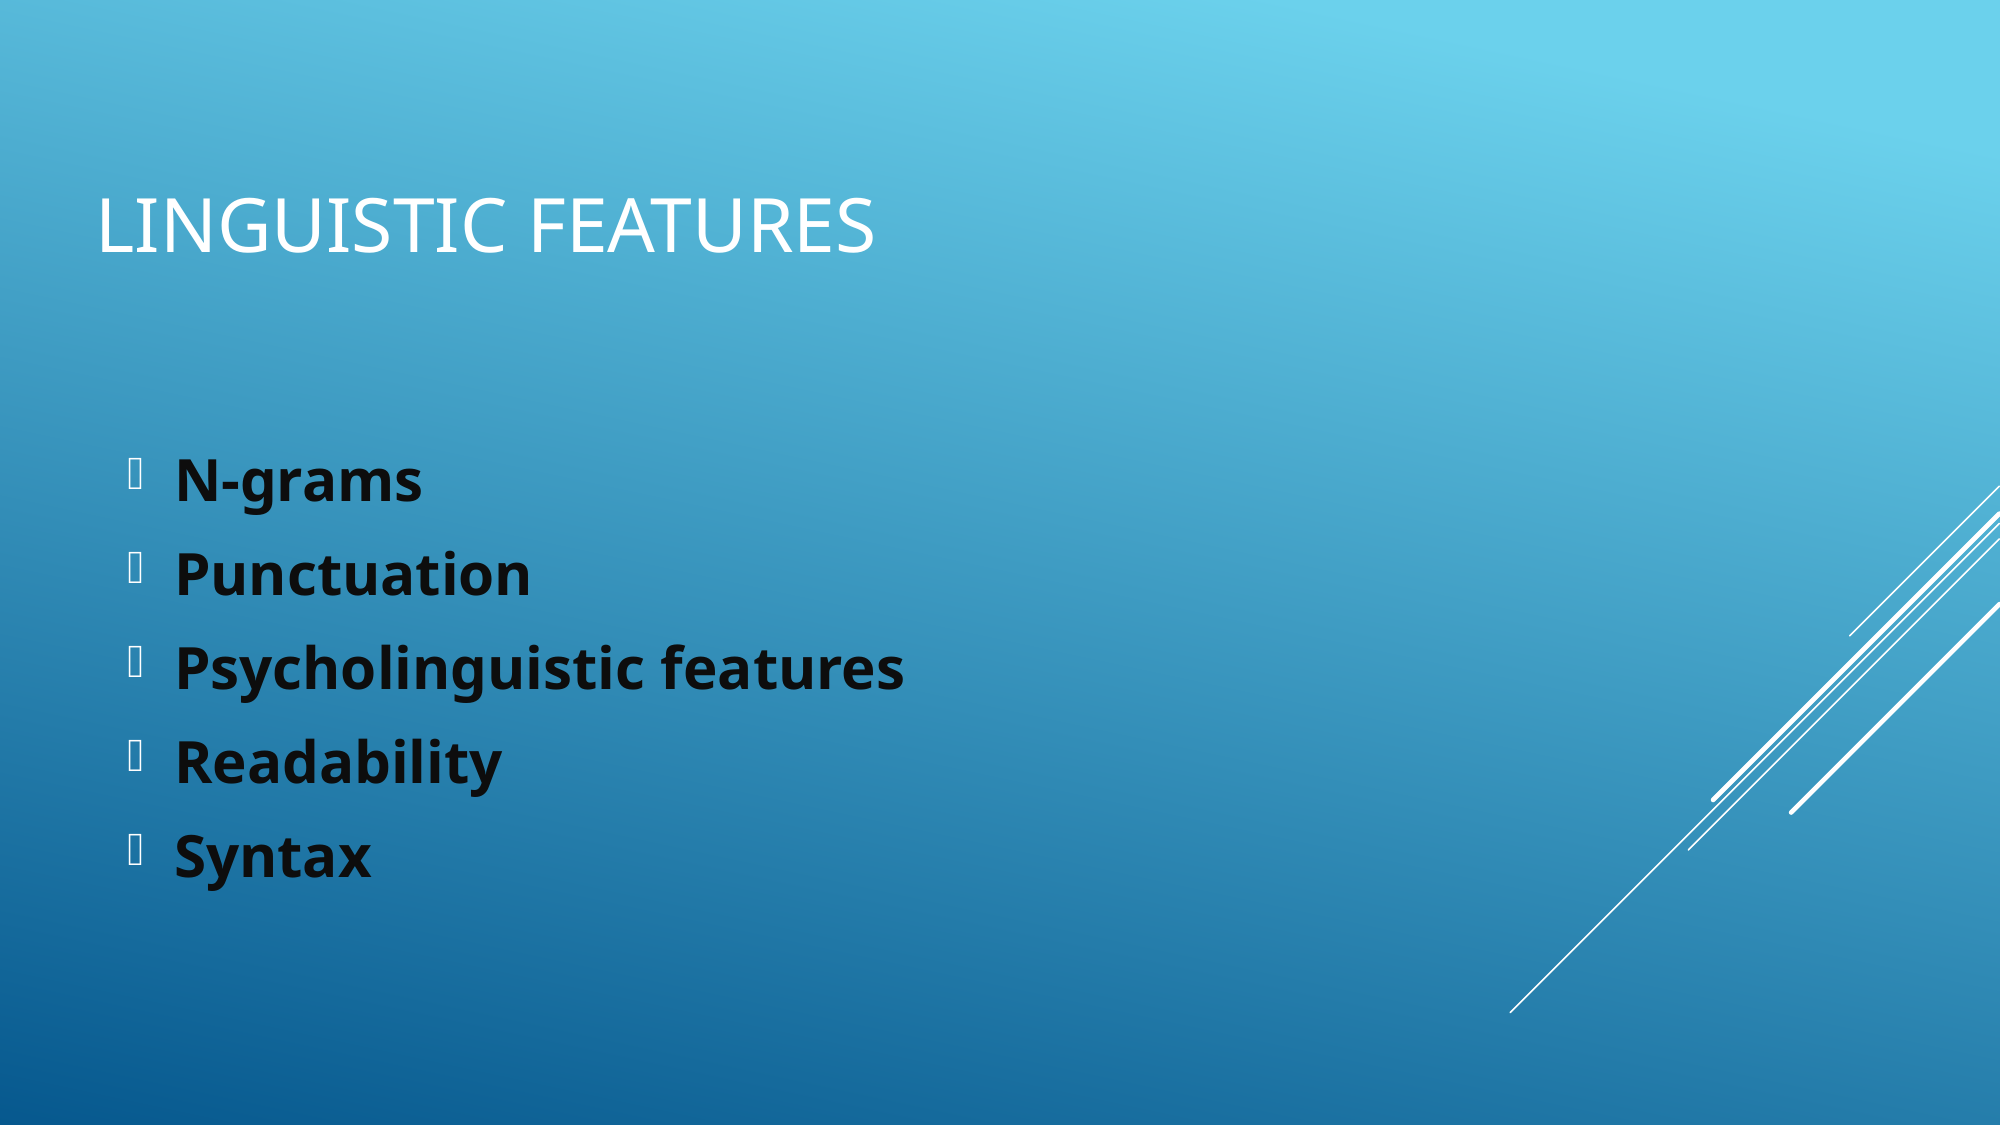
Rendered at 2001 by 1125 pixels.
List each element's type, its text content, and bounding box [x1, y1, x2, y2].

title Linguistic Features [80, 98, 1481, 347]
list N-grams Punctuation Psycholinguistic features Readability Syntax [112, 299, 1513, 1033]
